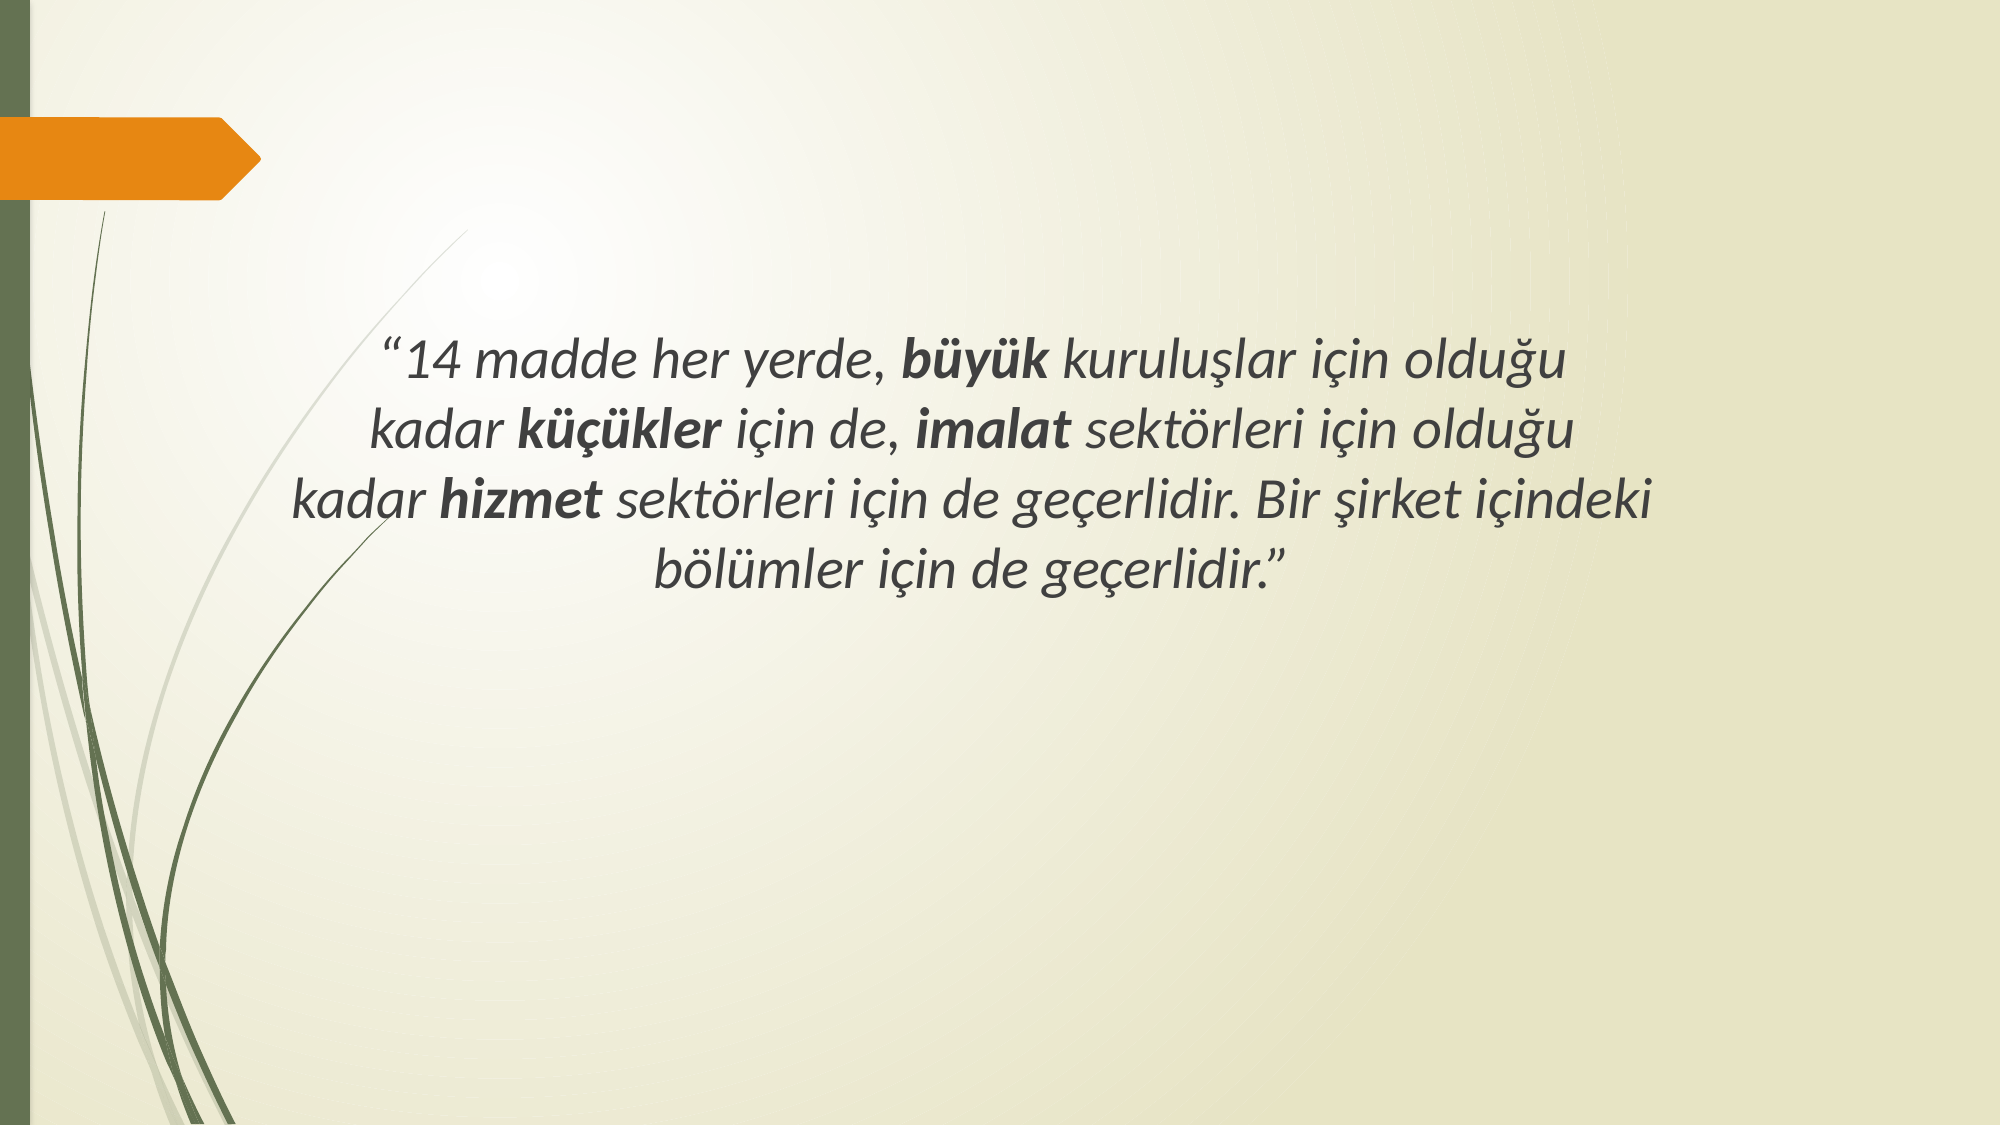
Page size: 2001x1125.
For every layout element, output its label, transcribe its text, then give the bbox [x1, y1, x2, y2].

text_box “14 madde her yerde, büyük kuruluşlar için olduğu kadar küçükler için de, imalat sektörleri için olduğu kadar hizmet sektörleri için de geçerlidir. Bir şirket içindeki bölümler için de geçerlidir.” [241, 312, 1704, 674]
